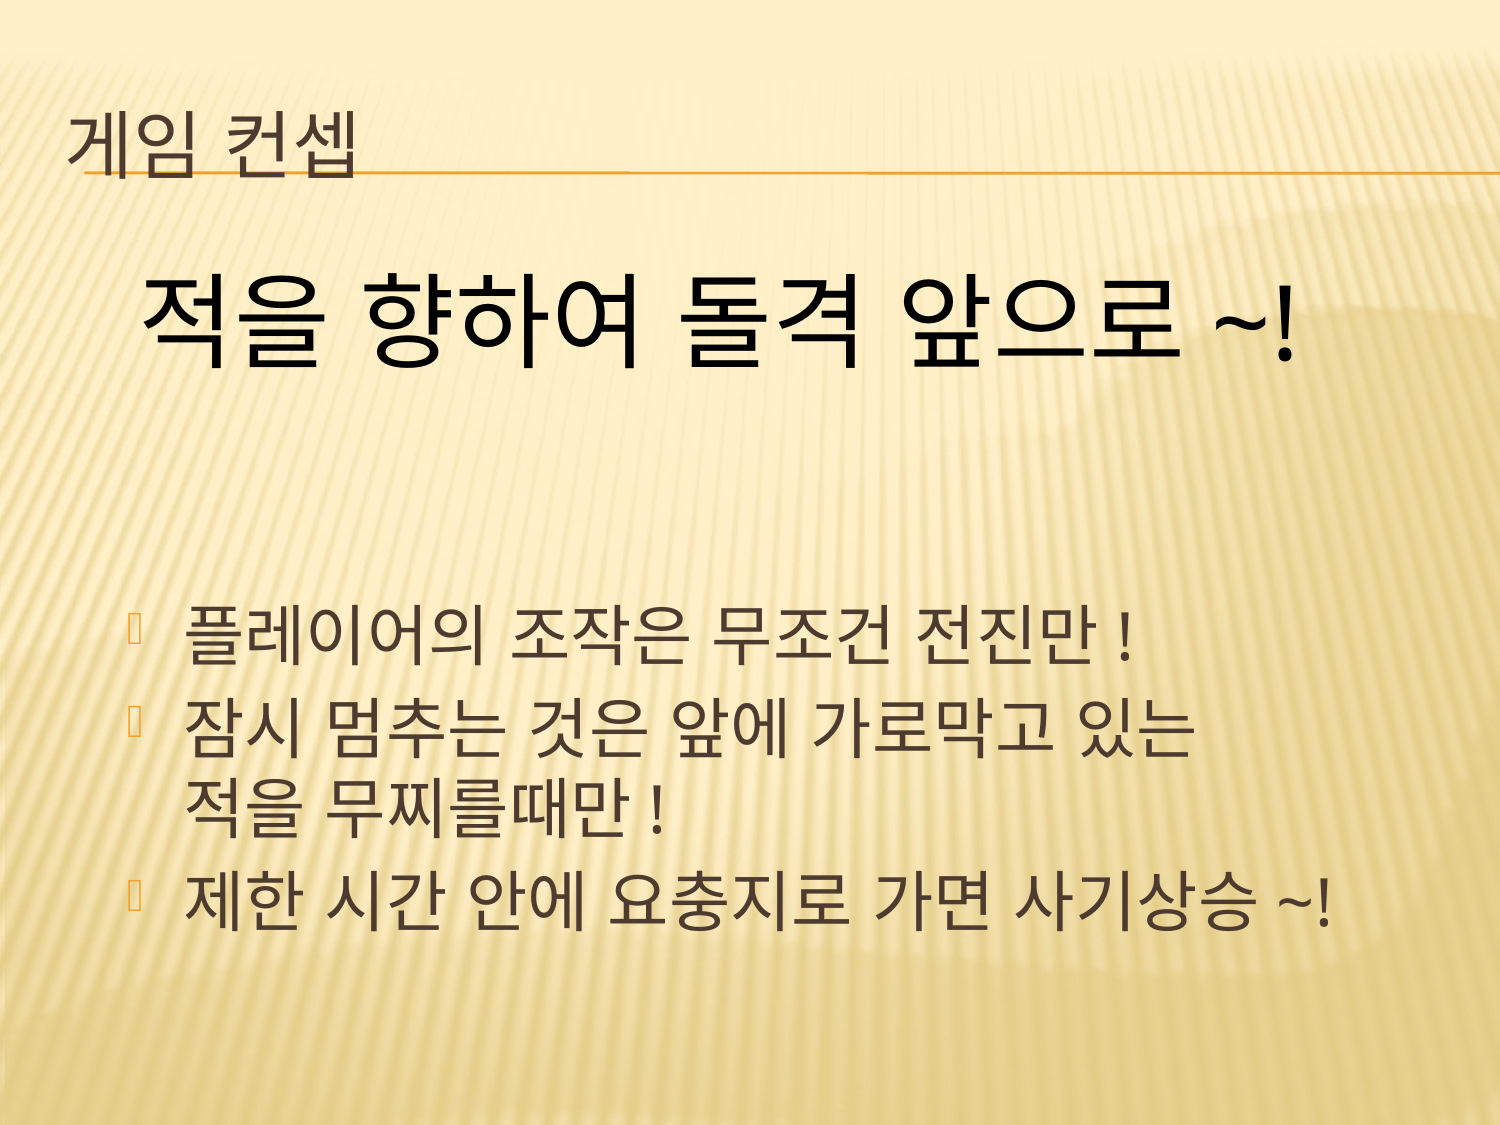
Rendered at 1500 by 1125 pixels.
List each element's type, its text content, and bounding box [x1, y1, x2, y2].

list 플레이어의 조작은 무조건 전진만! 잠시 멈추는 것은 앞에 가로막고 있는 적을 무찌를때만! 제한 시간 안에 요충지로 가면 사기상승~! [112, 586, 1400, 1052]
title 게임 컨셉 [50, 75, 1475, 213]
text_box 적을 향하여 돌격 앞으로~! [123, 248, 1500, 389]
